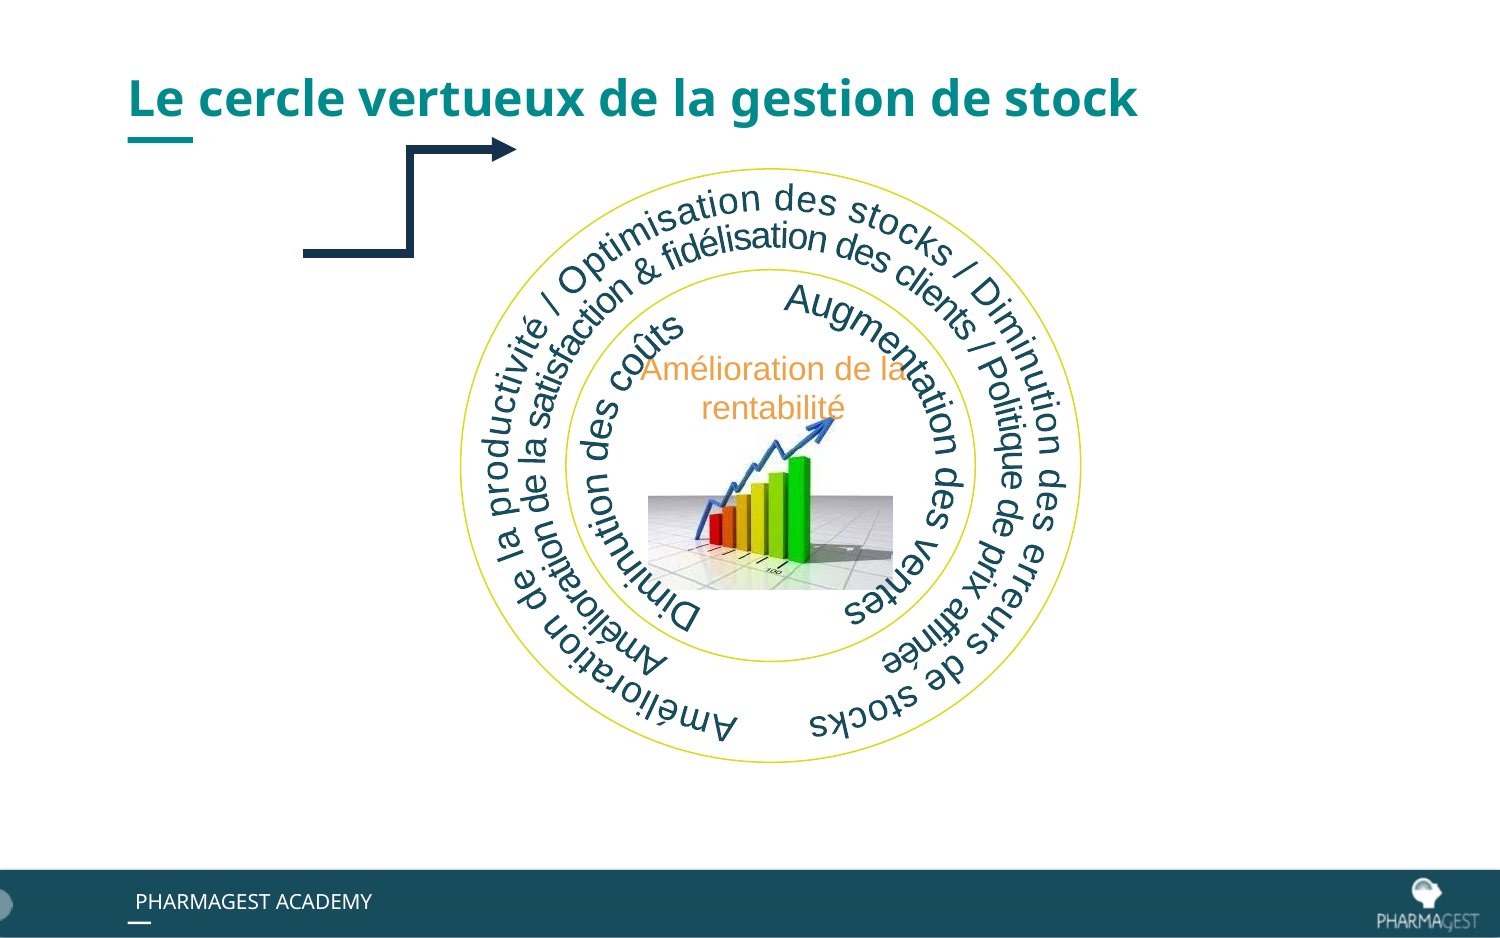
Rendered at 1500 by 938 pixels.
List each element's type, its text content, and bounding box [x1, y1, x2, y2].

picture [0, 889, 13, 921]
title Le cercle vertueux de la gestion de stock [127, 14, 1430, 127]
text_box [302, 148, 1082, 763]
picture [1375, 876, 1483, 936]
